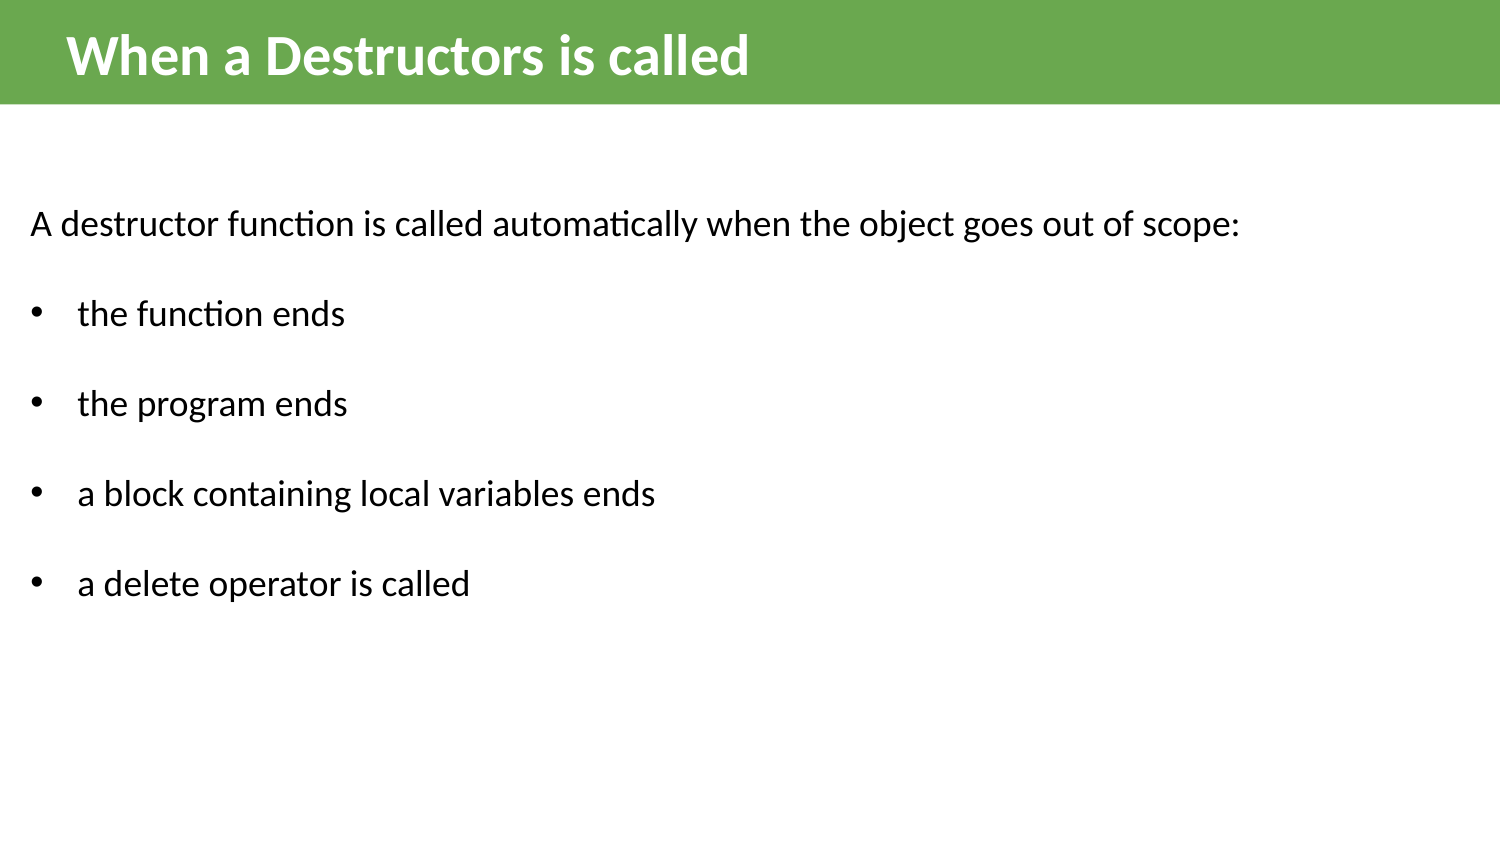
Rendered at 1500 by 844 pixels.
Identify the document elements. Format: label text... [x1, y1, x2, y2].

text_box When a Destructors is called [63, 15, 1203, 80]
text_box A destructor function is called automatically when the object goes out of scope: the function ends the program ends a block containing local variables ends a delete operator is called [15, 138, 1484, 794]
